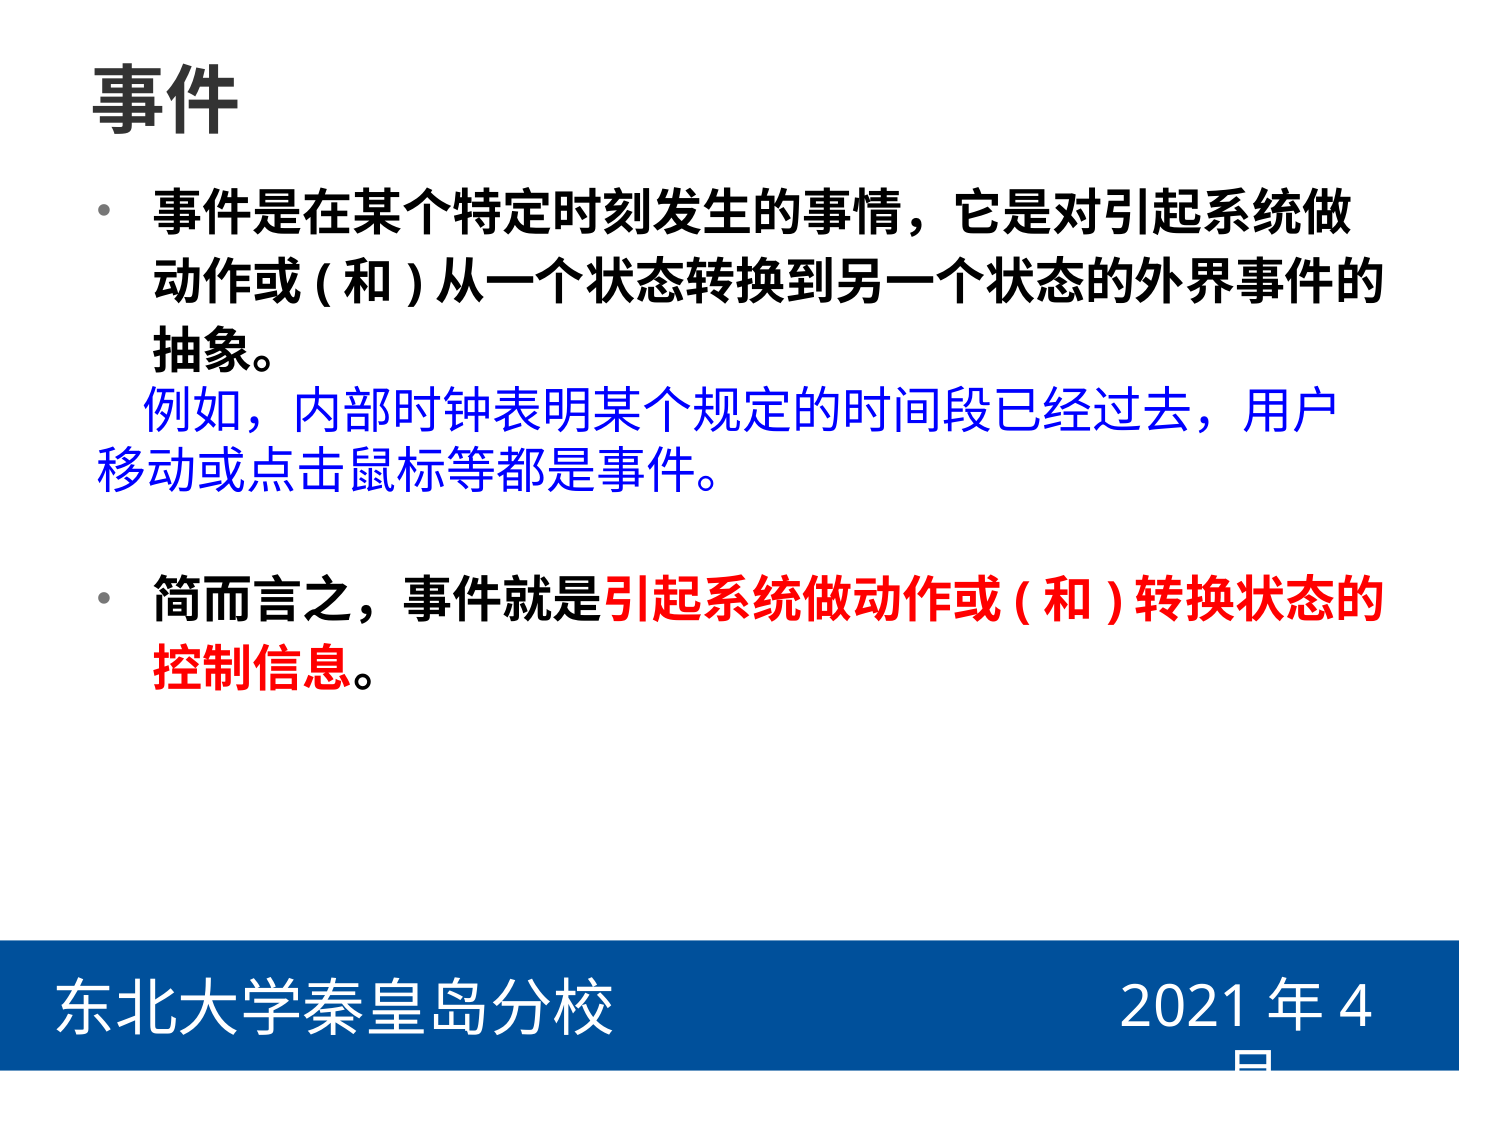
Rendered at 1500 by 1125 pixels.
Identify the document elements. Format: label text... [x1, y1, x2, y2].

text_box 事件是在某个特定时刻发生的事情，它是对引起系统做动作或(和)从一个状态转换到另一个状态的外界事件的抽象。 例如，内部时钟表明某个规定的时间段已经过去，用户移动或点击鼠标等都是事件。 简而言之，事件就是引起系统做动作或(和)转换状态的控制信息。 [81, 163, 1407, 704]
title 事件 [74, 44, 1360, 153]
